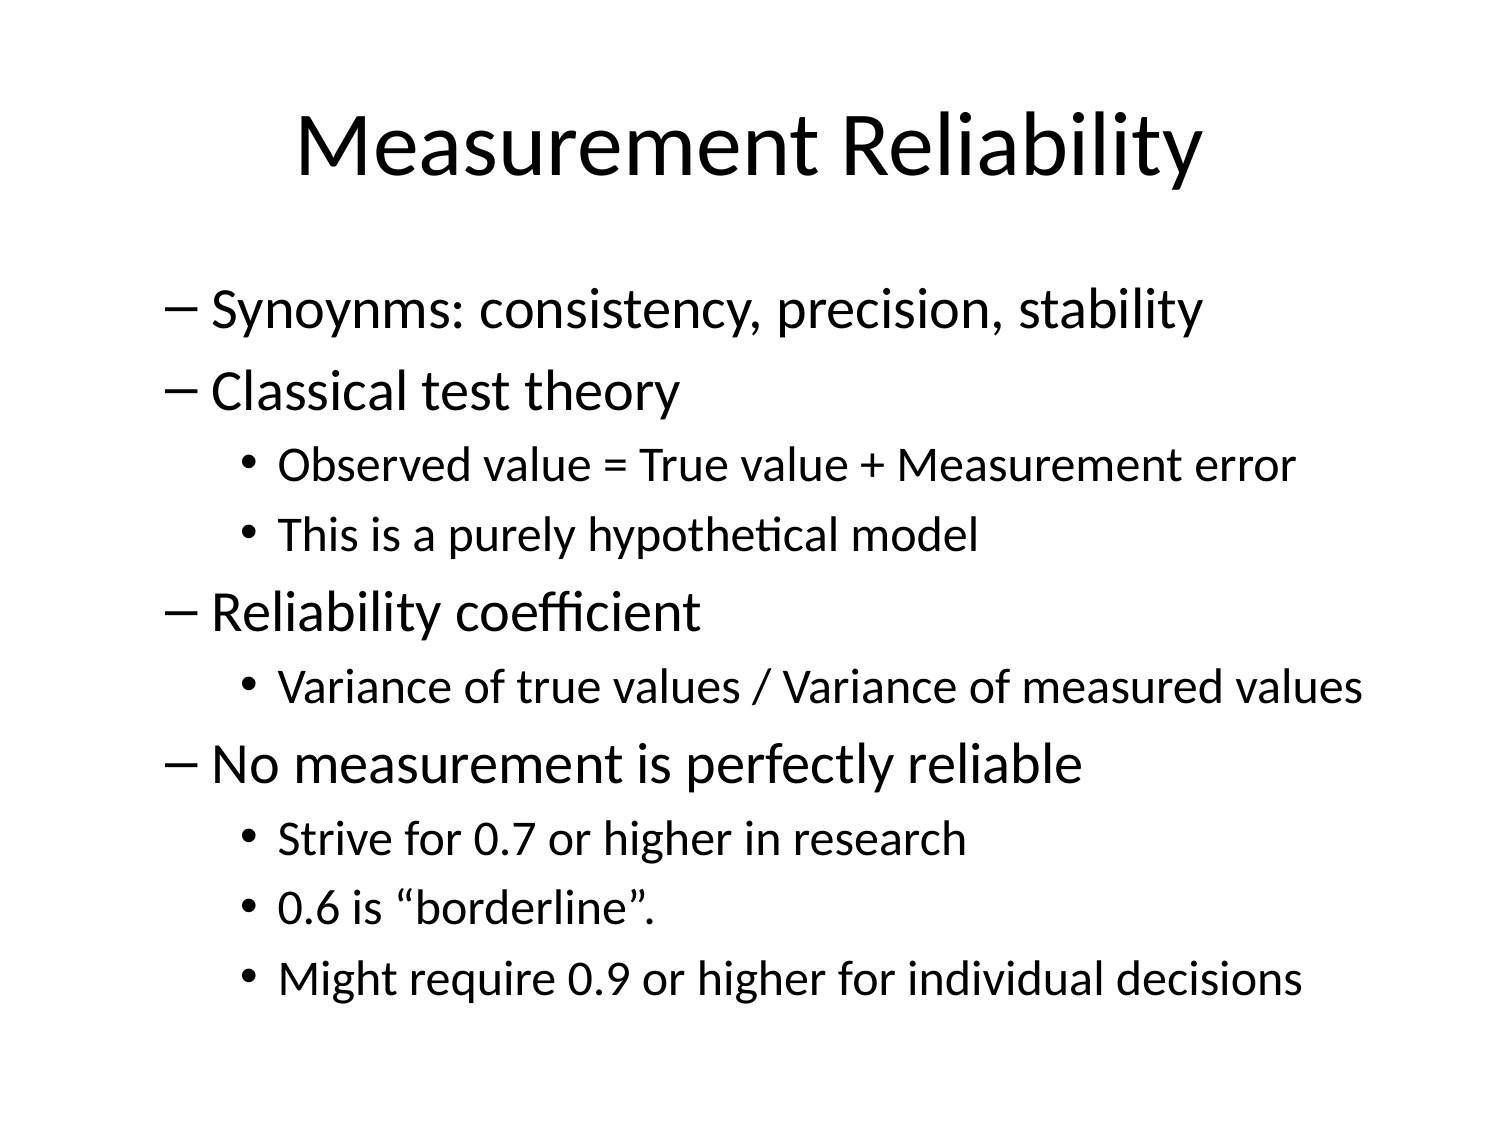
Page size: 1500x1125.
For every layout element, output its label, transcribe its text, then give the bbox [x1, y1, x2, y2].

list Synoynms: consistency, precision, stability Classical test theory Observed value = True value + Measurement error This is a purely hypothetical model Reliability coefficient Variance of true values / Variance of measured values No measurement is perfectly reliable Strive for 0.7 or higher in research 0.6 is “borderline”. Might require 0.9 or higher for individual decisions [75, 262, 1425, 1005]
title Measurement Reliability [75, 45, 1425, 233]
